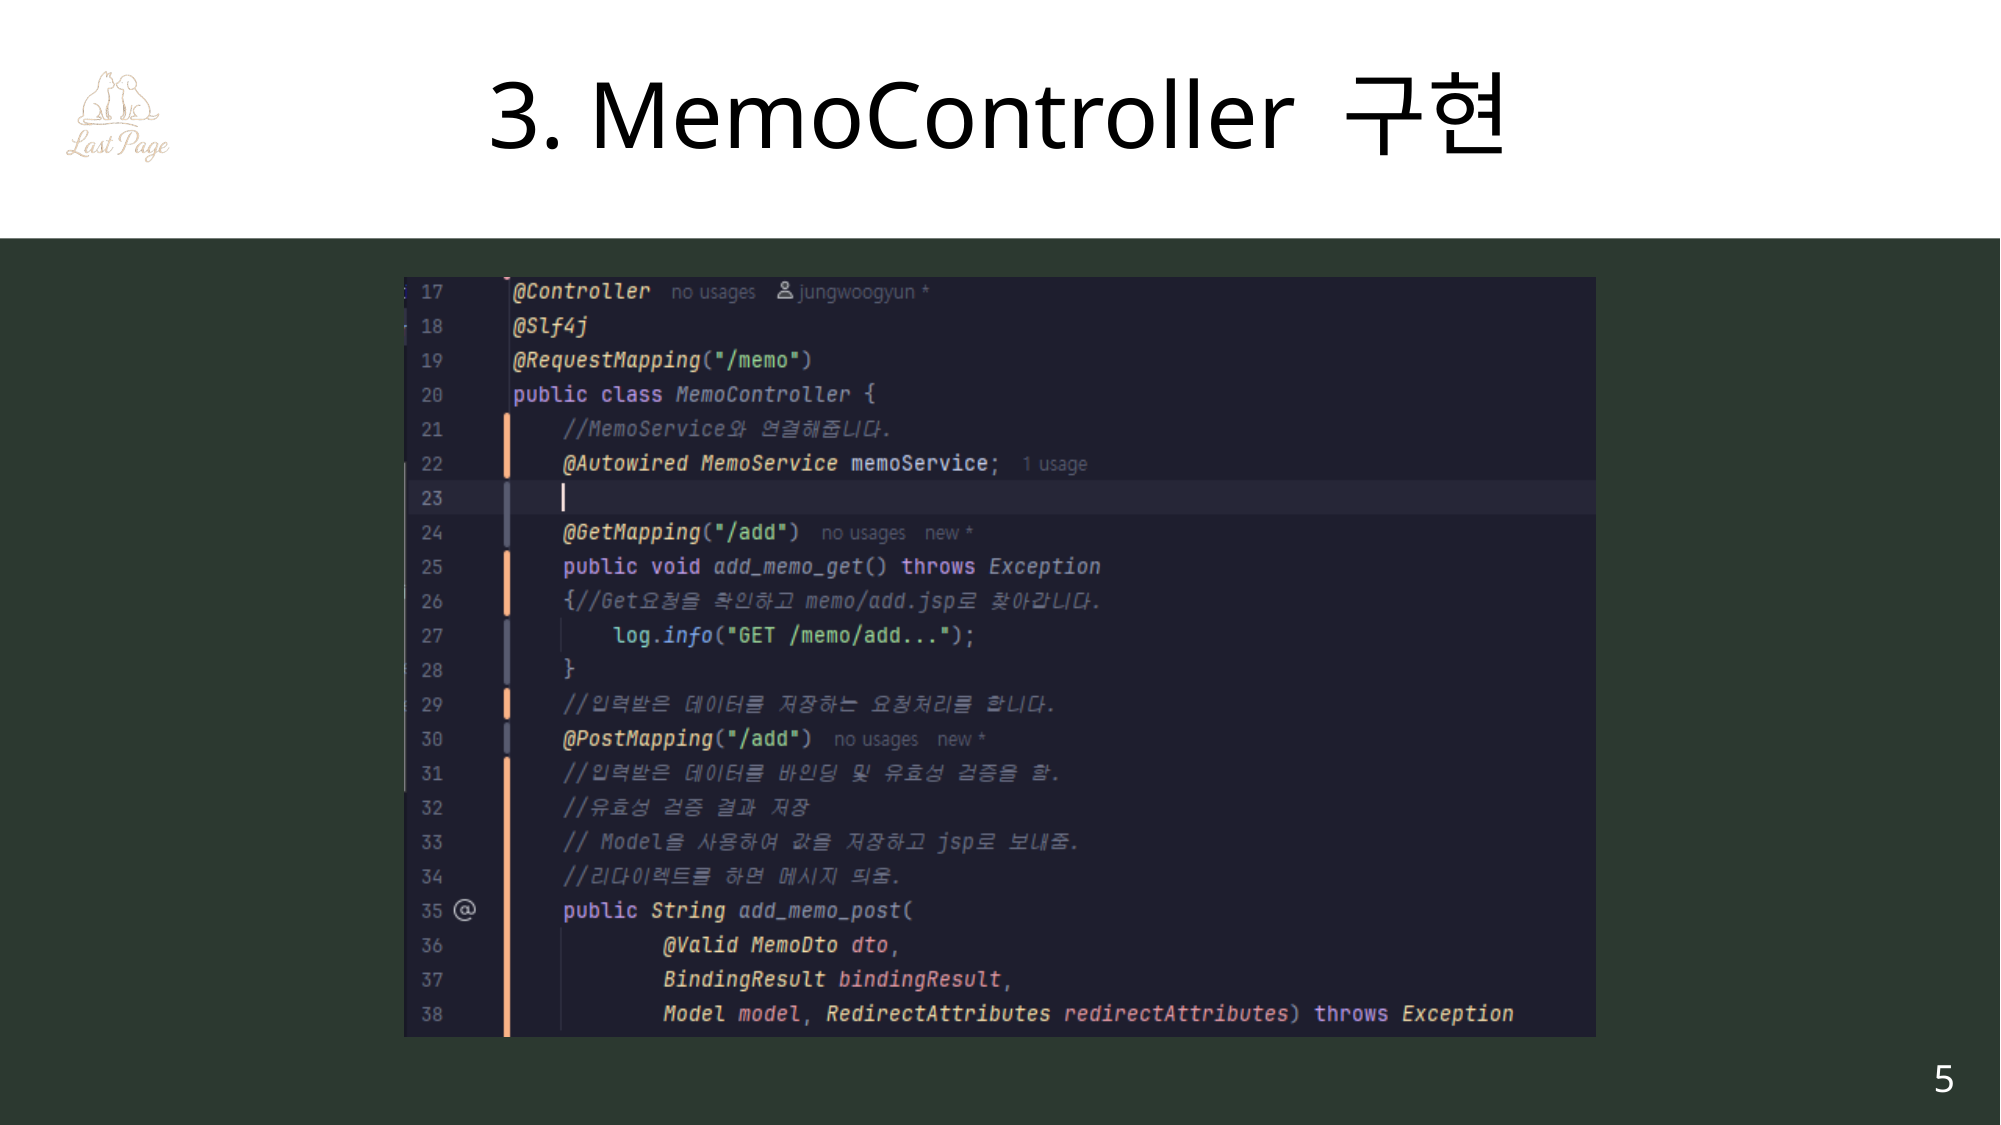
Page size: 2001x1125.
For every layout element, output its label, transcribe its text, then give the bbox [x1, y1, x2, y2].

text_box 5 [1888, 1048, 2000, 1108]
text_box [185, 126, 1934, 1048]
text_box [95, 151, 1905, 1113]
text_box 3. MemoController 구현 [0, 0, 2000, 239]
picture [51, 52, 185, 187]
picture [404, 277, 1596, 1037]
